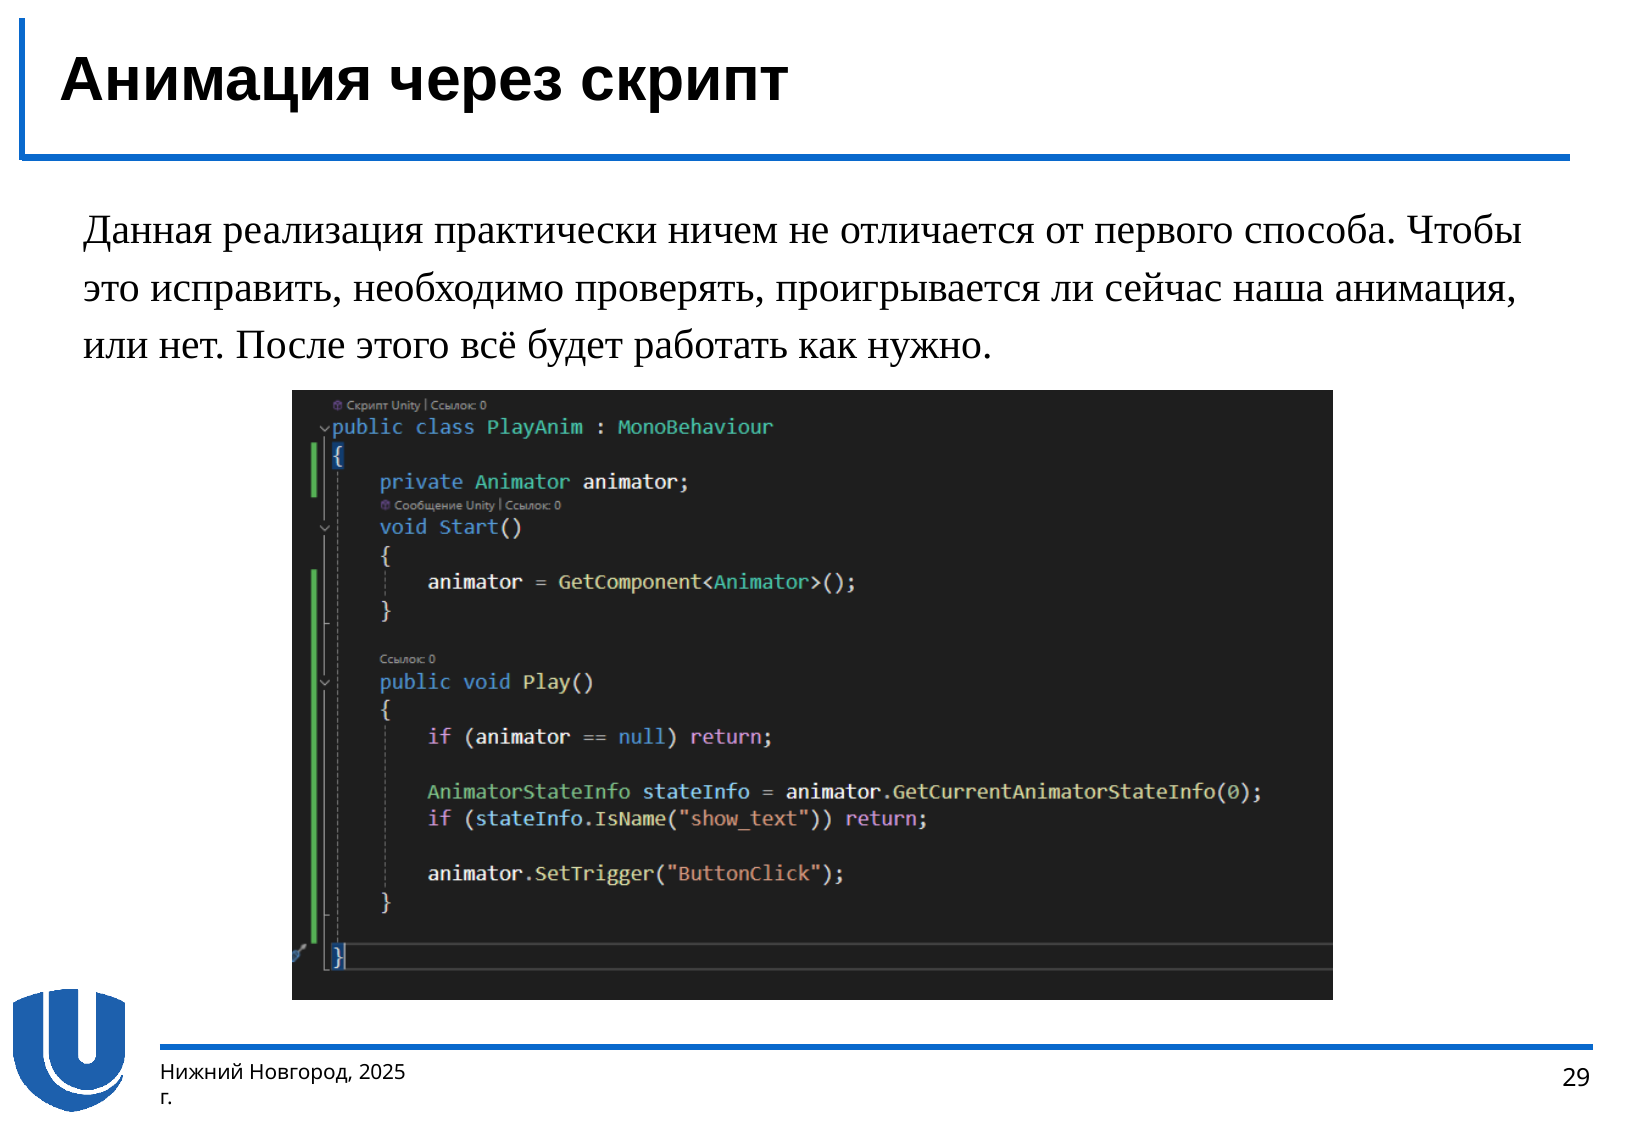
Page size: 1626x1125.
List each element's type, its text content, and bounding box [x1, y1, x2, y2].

slide_number Нижний Новгород, 2025 г. [157, 1058, 412, 1125]
title Анимация через скрипт [57, 36, 1231, 227]
picture [13, 988, 125, 1112]
picture [292, 390, 1333, 1000]
slide_number 29 [1556, 1066, 1599, 1125]
text_box Данная реализация практически ничем не отличается от первого способа. Чтобы это исправить, необходимо проверять, проигрывается ли сейчас наша анимация, или нет. После этого всё будет работать как нужно. [68, 187, 1544, 375]
